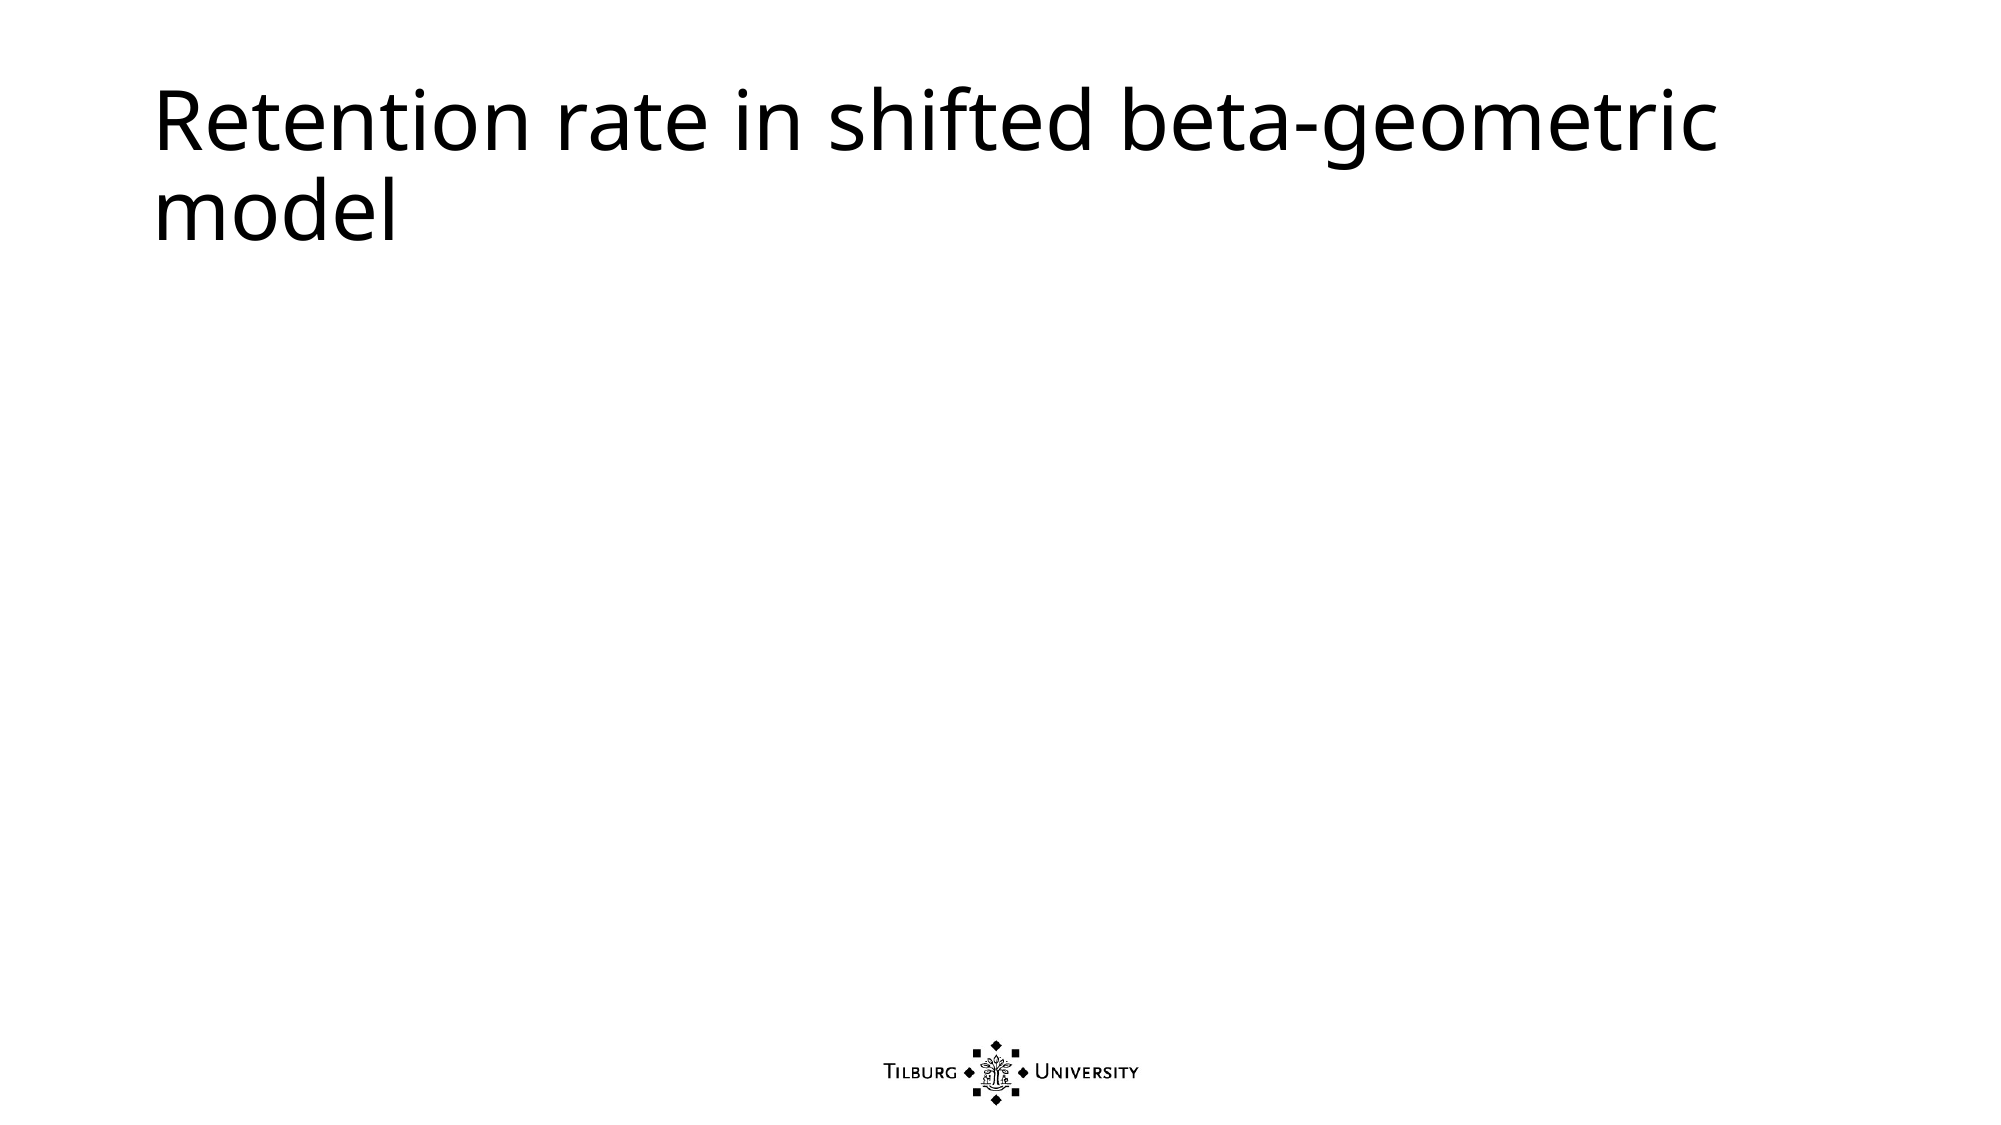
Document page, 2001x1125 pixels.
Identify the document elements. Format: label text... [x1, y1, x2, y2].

title Retention rate in shifted beta-geometric model [137, 59, 1863, 278]
picture [875, 1032, 1146, 1113]
